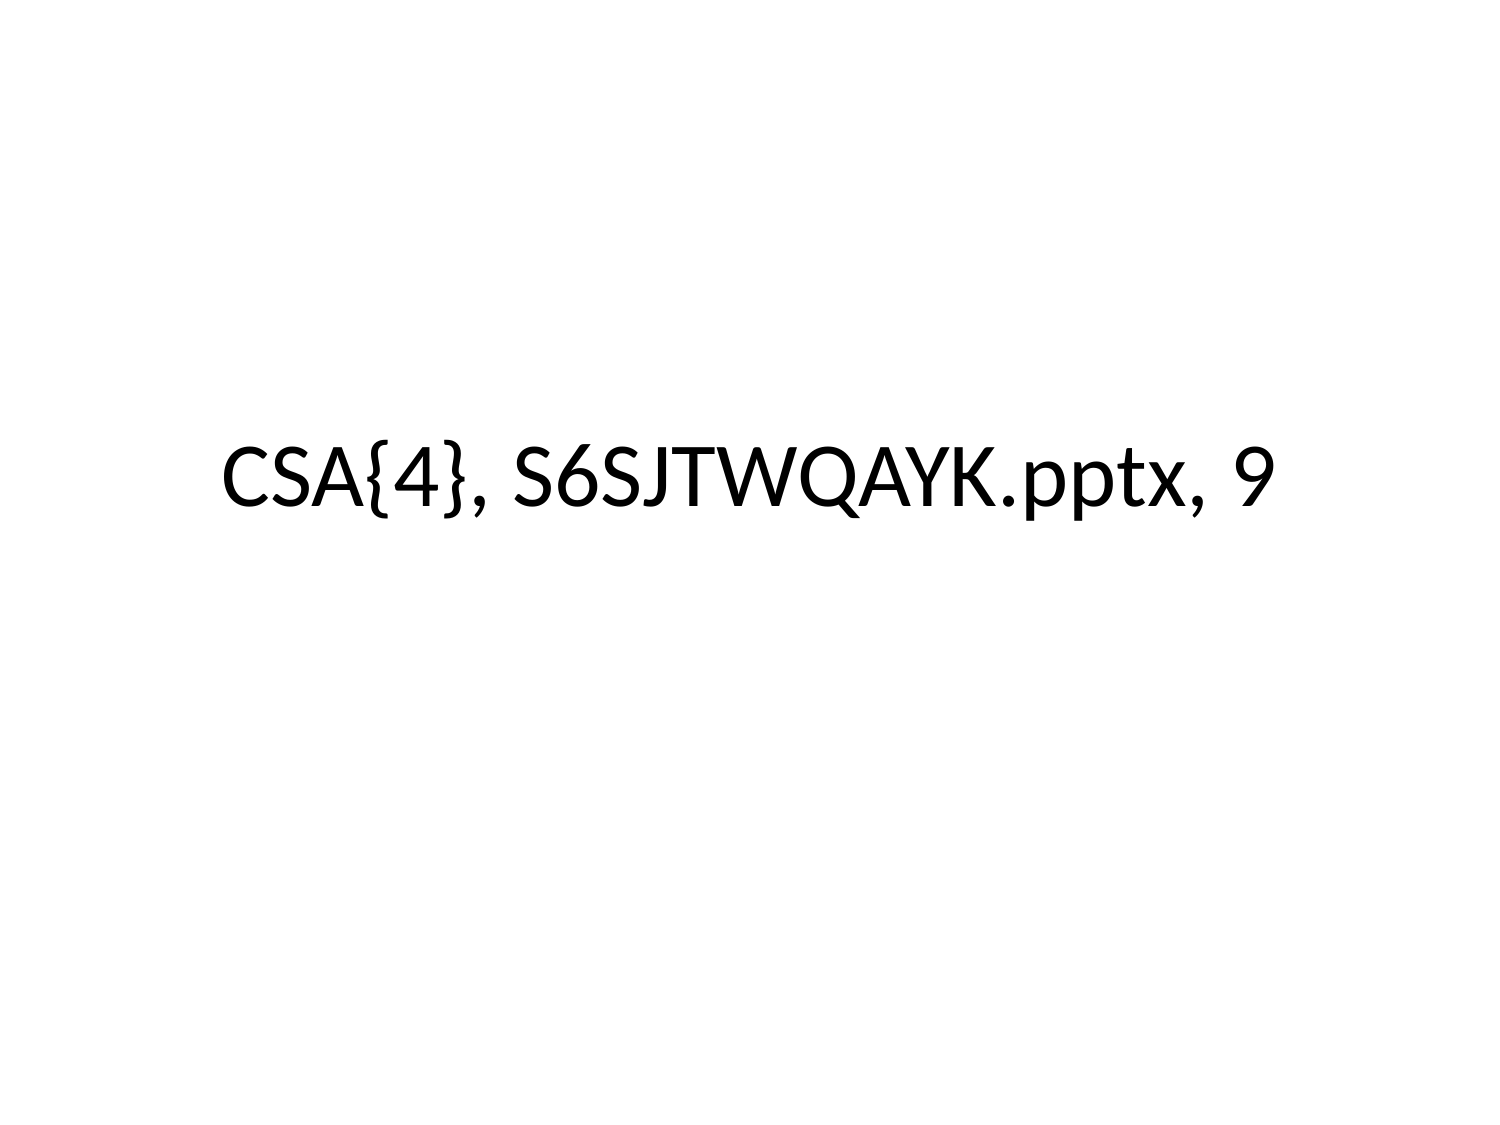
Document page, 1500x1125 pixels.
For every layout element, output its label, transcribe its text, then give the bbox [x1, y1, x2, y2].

title CSA{4}, S6SJTWQAYK.pptx, 9 [112, 349, 1388, 591]
